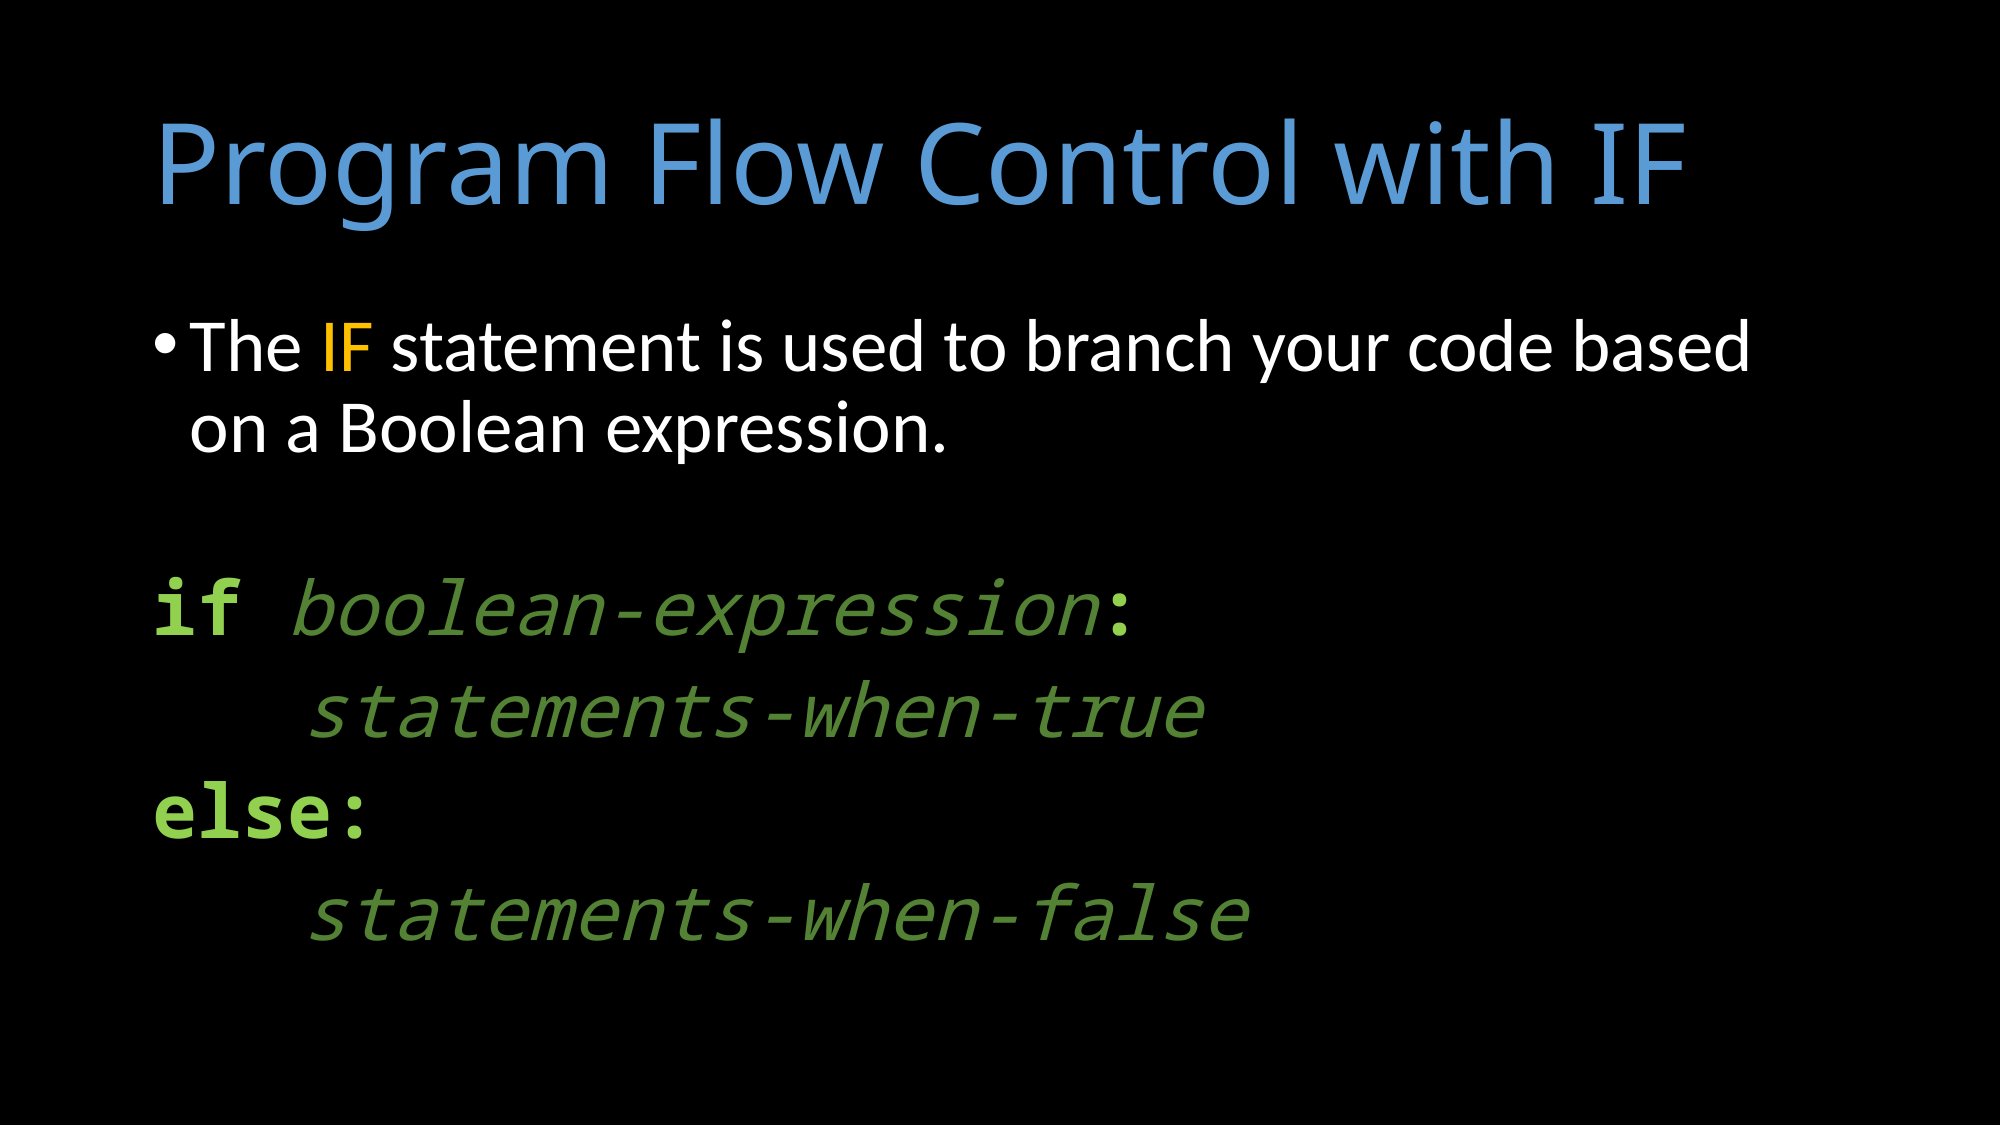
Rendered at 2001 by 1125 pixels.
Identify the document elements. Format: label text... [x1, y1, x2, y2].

title Program Flow Control with IF [137, 59, 1863, 278]
list The IF statement is used to branch your code based on a Boolean expression. if boolean-expression: statements-when-true else: statements-when-false [137, 299, 1863, 1014]
